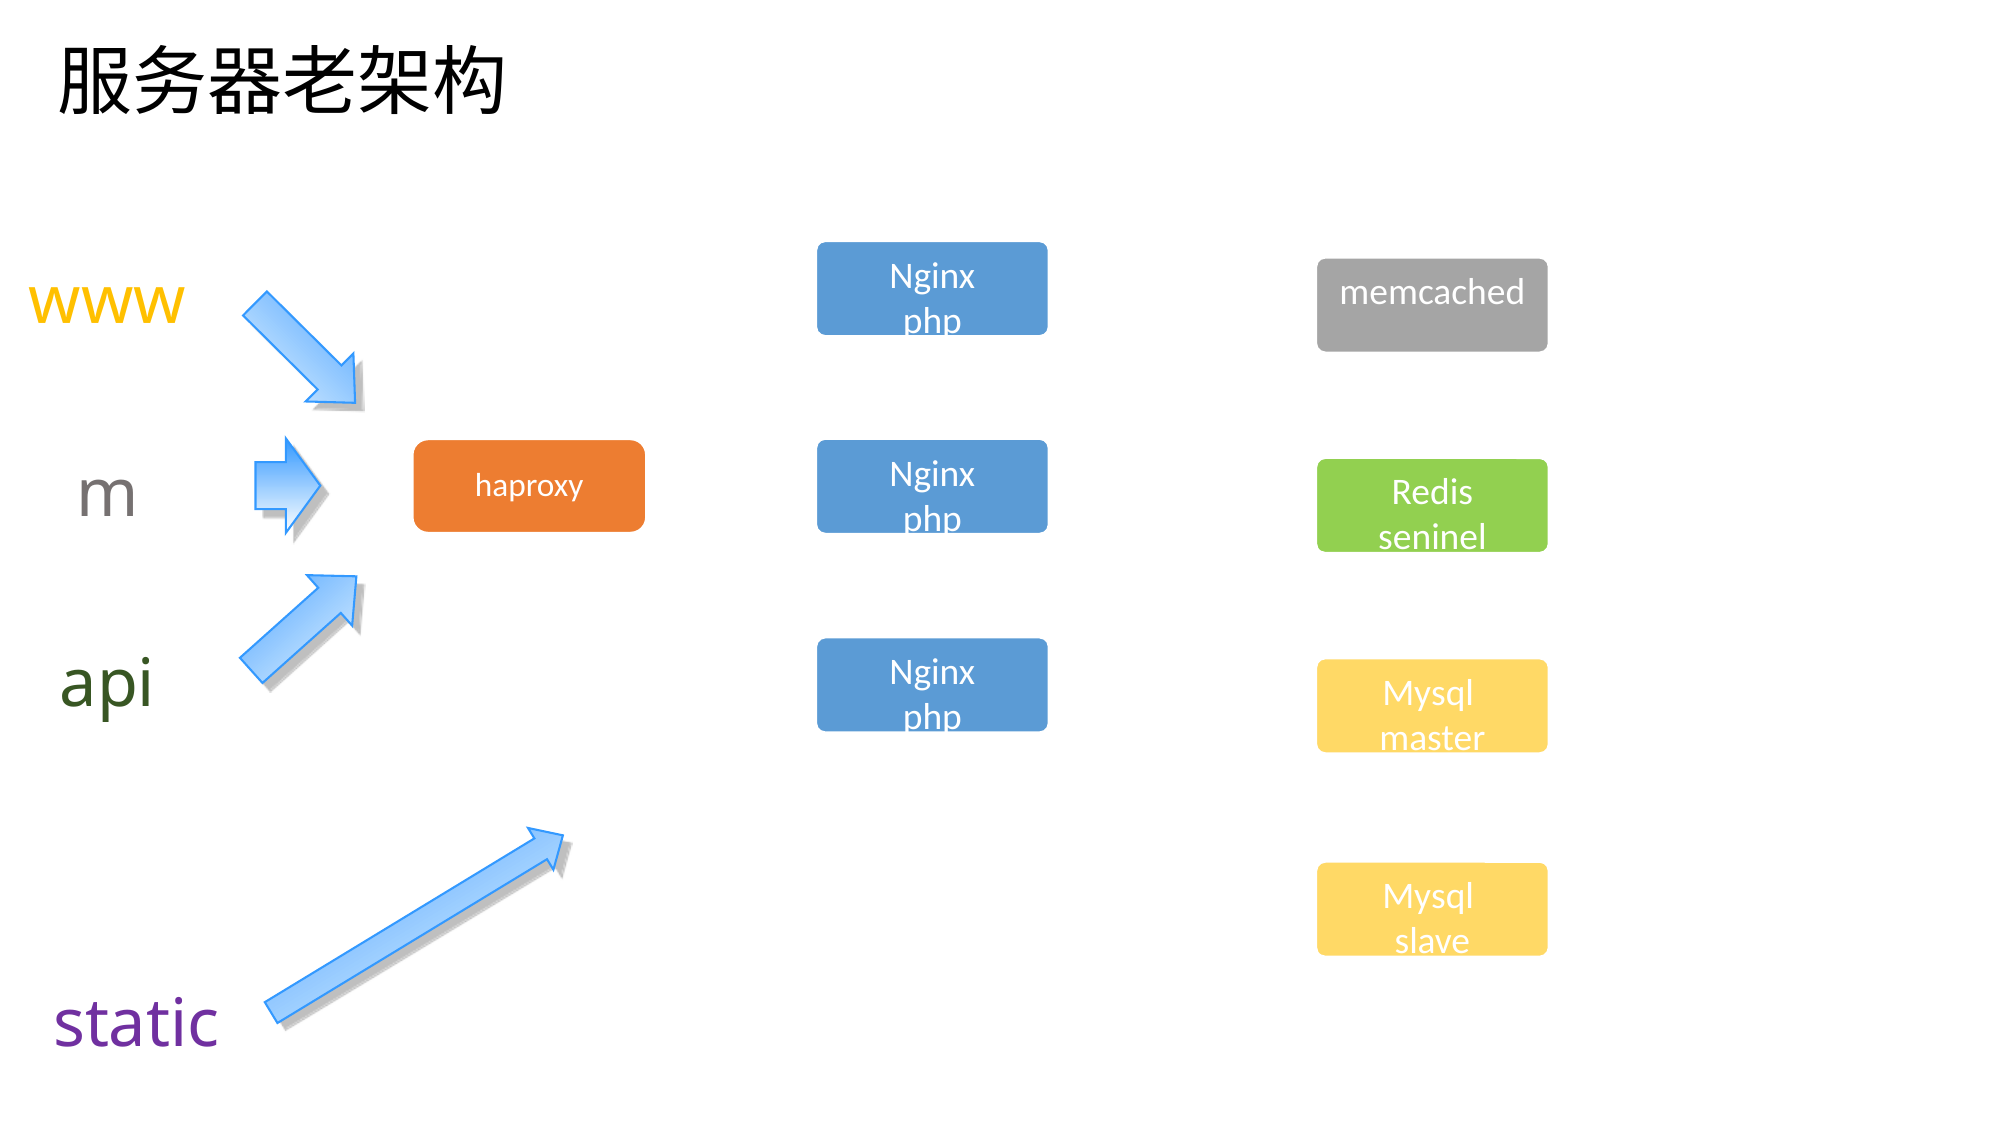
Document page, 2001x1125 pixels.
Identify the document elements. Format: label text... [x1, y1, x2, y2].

text_box [264, 827, 563, 1024]
text_box Nginx php [813, 635, 1051, 735]
title 服务器老架构 [42, 24, 655, 144]
text_box [239, 575, 357, 683]
text_box static [38, 972, 235, 1068]
text_box Nginx php [813, 436, 1051, 536]
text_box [412, 439, 647, 533]
text_box memcached [1314, 255, 1551, 355]
text_box Mysql master [1314, 656, 1551, 756]
text_box api [44, 632, 171, 728]
text_box www [13, 249, 201, 345]
text_box Nginx php [813, 238, 1051, 339]
text_box m [61, 442, 154, 537]
text_box Mysql slave [1314, 859, 1551, 959]
text_box [255, 438, 321, 533]
text_box Redis seninel [1314, 455, 1551, 556]
text_box [243, 291, 356, 403]
